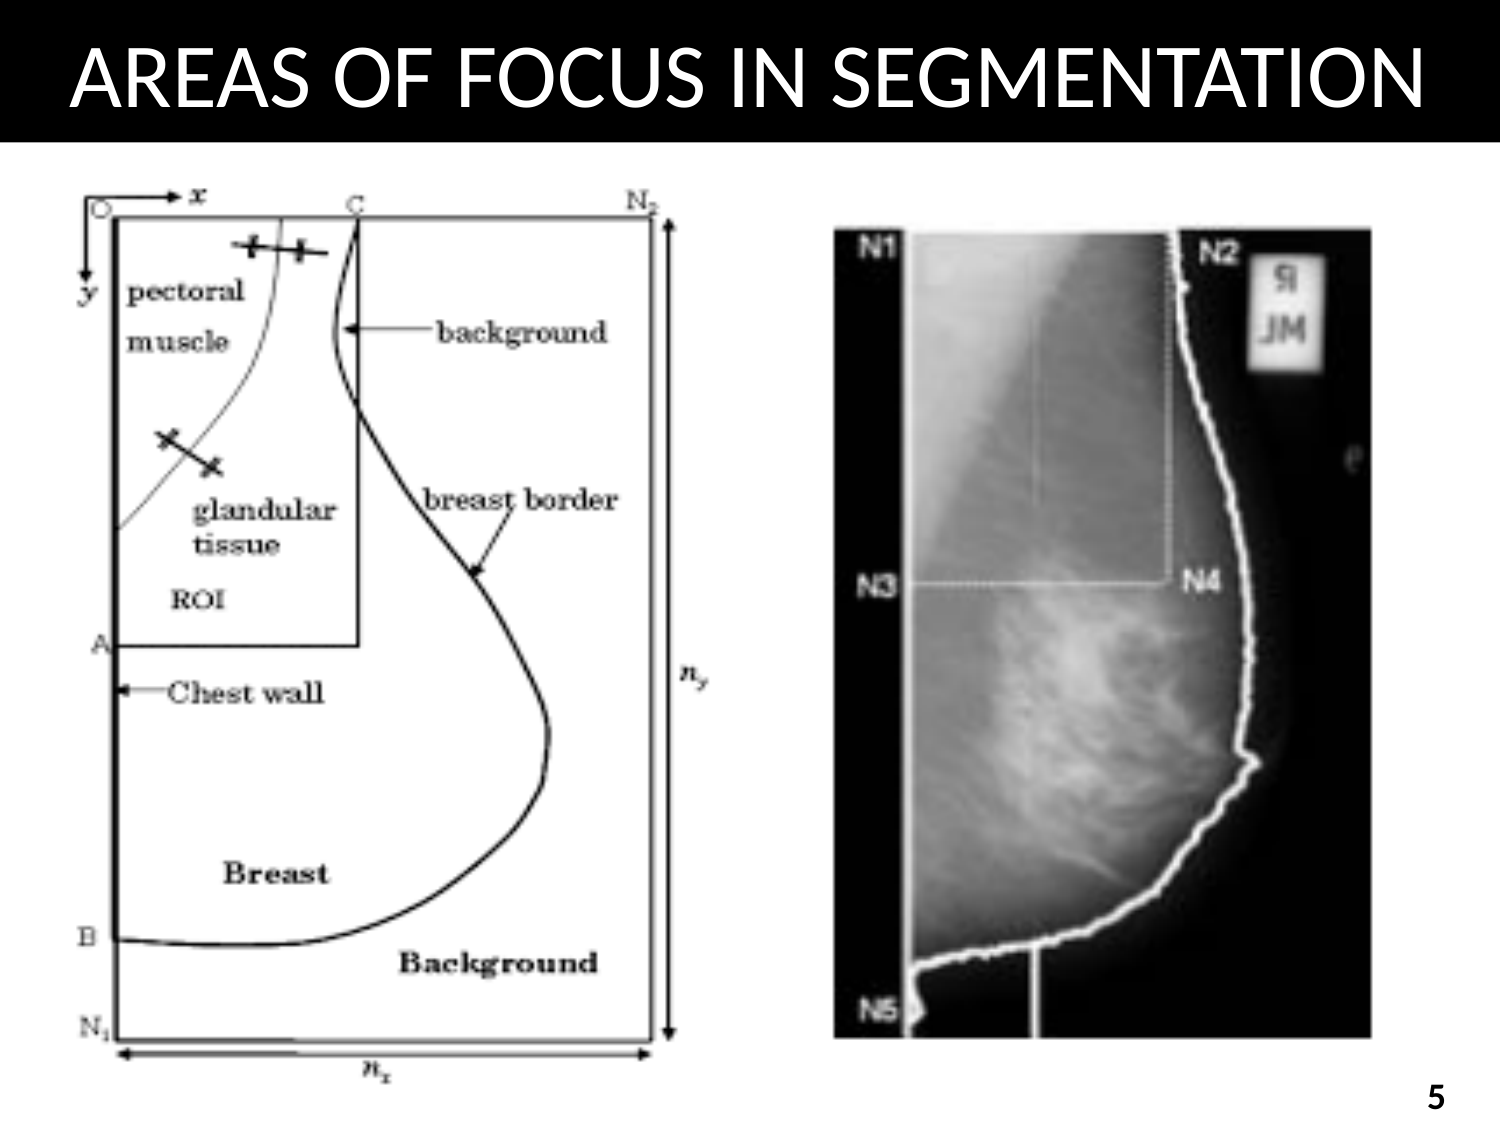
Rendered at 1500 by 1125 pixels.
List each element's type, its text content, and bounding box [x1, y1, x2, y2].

picture [812, 212, 1401, 1076]
title Areas of Focus in Segmentation [0, 0, 1500, 143]
text_box 5 [1412, 1064, 1475, 1125]
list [74, 187, 713, 1088]
